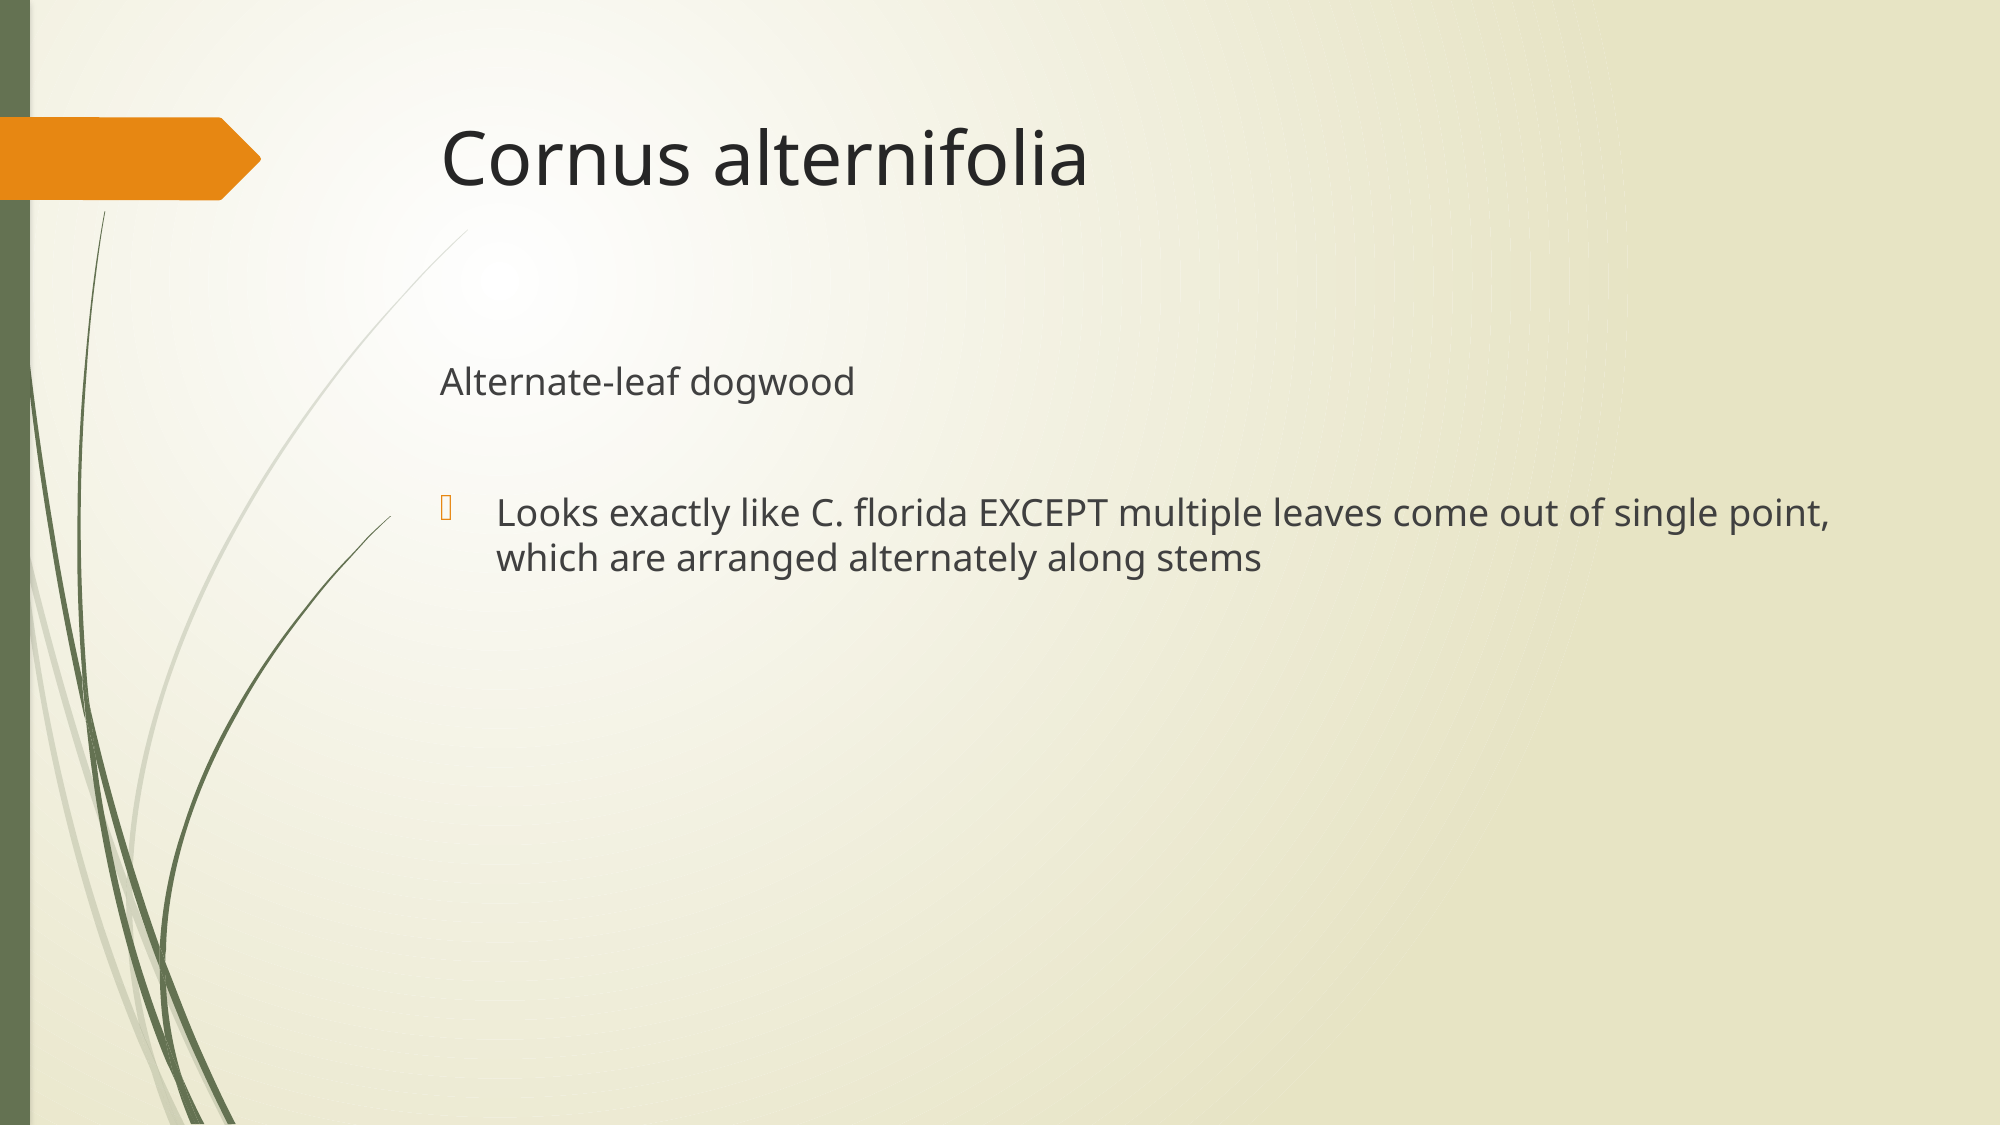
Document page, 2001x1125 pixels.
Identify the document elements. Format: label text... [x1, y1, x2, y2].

list Alternate-leaf dogwood Looks exactly like C. florida EXCEPT multiple leaves come out of single point, which are arranged alternately along stems [424, 350, 1888, 970]
title Cornus alternifolia [425, 102, 1888, 313]
